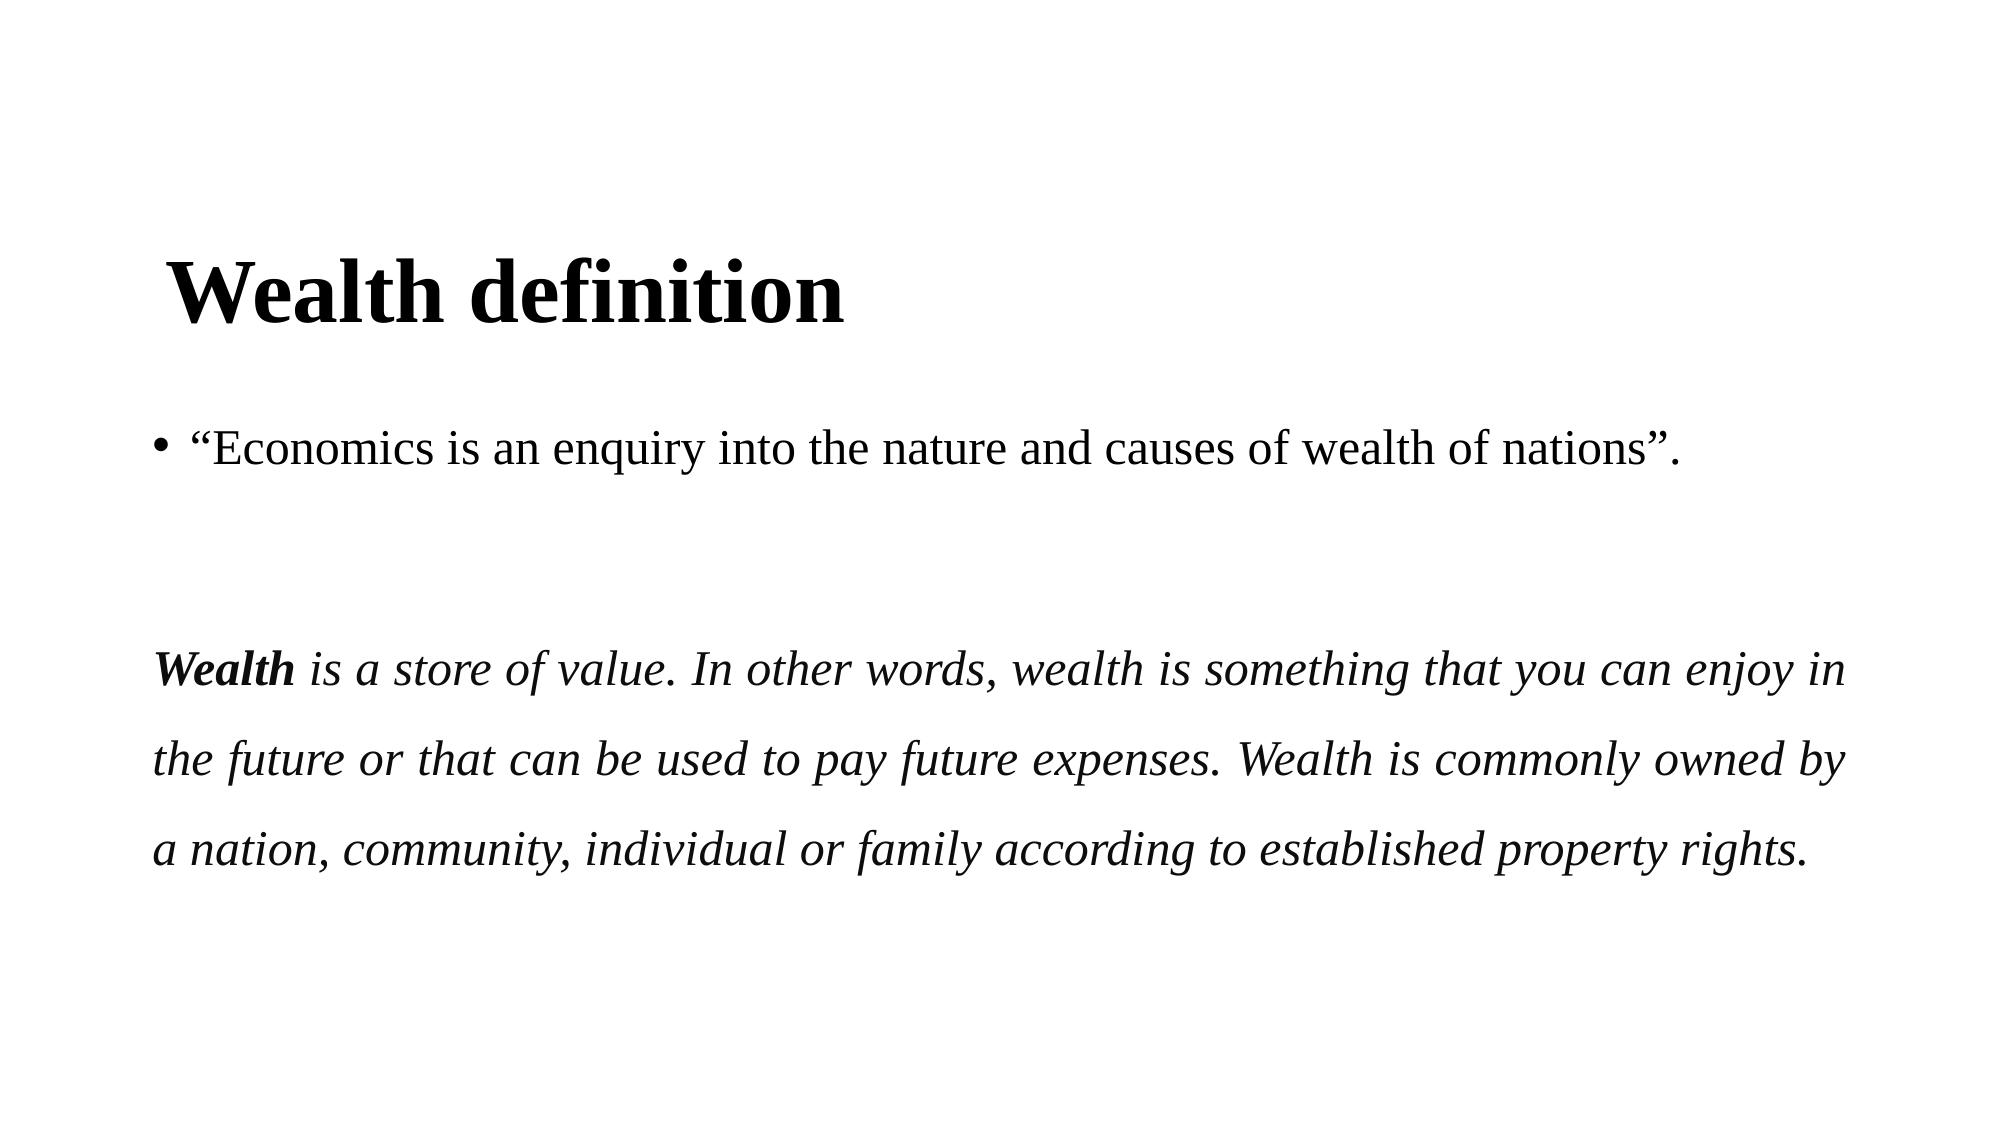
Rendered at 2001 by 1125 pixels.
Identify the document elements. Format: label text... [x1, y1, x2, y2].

title Wealth definition [150, 183, 1876, 402]
list “Economics is an enquiry into the nature and causes of wealth of nations”. Wealth is a store of value. In other words, wealth is something that you can enjoy in the future or that can be used to pay future expenses. Wealth is commonly owned by a nation, community, individual or family according to established property rights. [137, 376, 1863, 1014]
